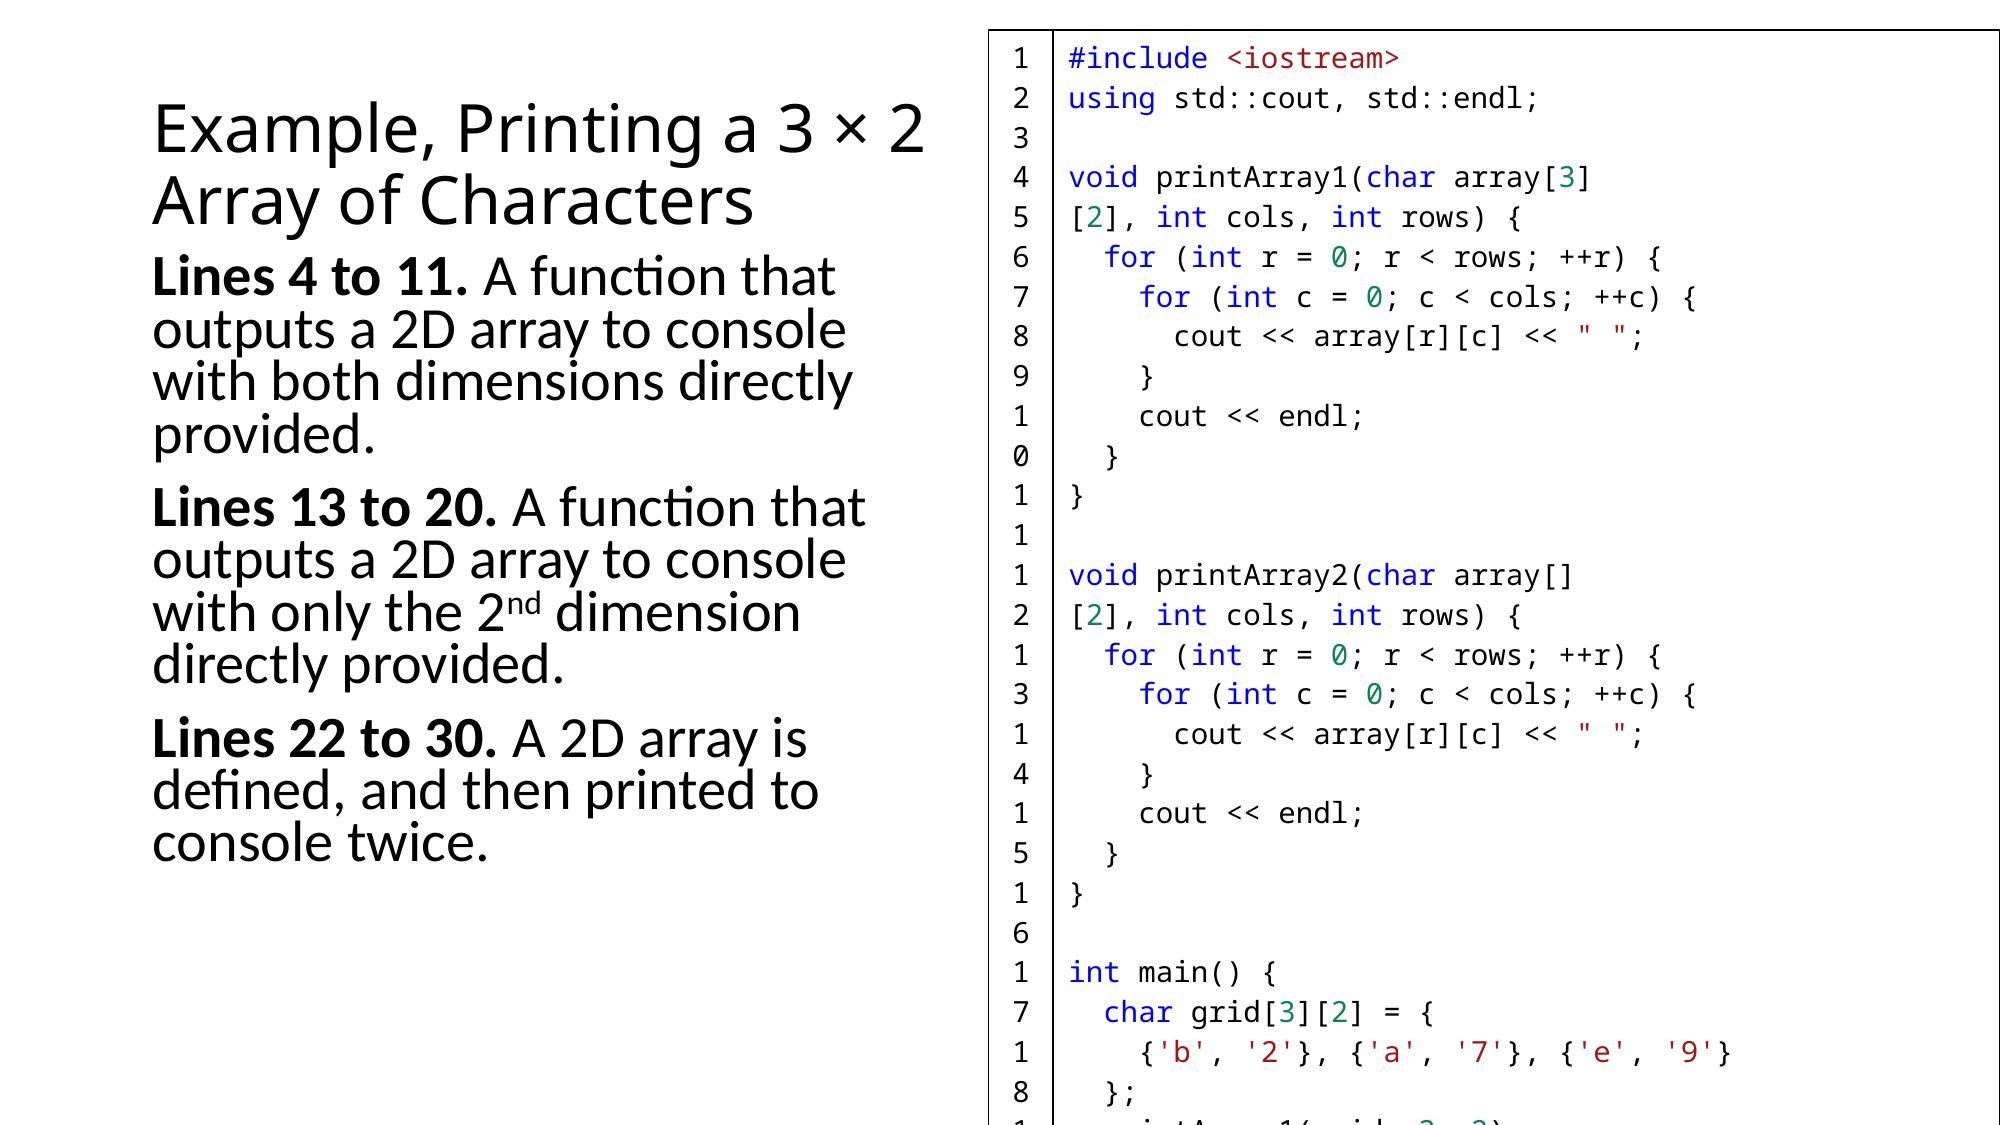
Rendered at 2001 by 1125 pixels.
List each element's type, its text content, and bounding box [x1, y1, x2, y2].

table_header #include <iostream> using std::cout, std::endl; void printArray1(char array[3][2], int cols, int rows) { for (int r = 0; r < rows; ++r) { for (int c = 0; c < cols; ++c) { cout << array[r][c] << " "; } cout << endl; } } void printArray2(char array[][2], int cols, int rows) { for (int r = 0; r < rows; ++r) { for (int c = 0; c < cols; ++c) { cout << array[r][c] << " "; } cout << endl; } } int main() { char grid[3][2] = { {'b', '2'}, {'a', '7'}, {'e', '9'} }; printArray1(grid, 3, 2); cout << endl; printArray2(grid, 3, 2); return 0; } [1054, 31, 1999, 1125]
title Example, Printing a 3 × 2 Array of Characters [137, 0, 944, 246]
table_header 1 2 3 4 5 6 7 8 9 10 11 12 13 14 15 16 17 18 19 20 21 22 23 24 25 26 27 28 29 30 [989, 31, 1052, 1125]
list Lines 4 to 11. A function that outputs a 2D array to console with both dimensions directly provided. Lines 13 to 20. A function that outputs a 2D array to console with only the 2nd dimension directly provided. Lines 22 to 30. A 2D array is defined, and then printed to console twice. [137, 246, 944, 1095]
